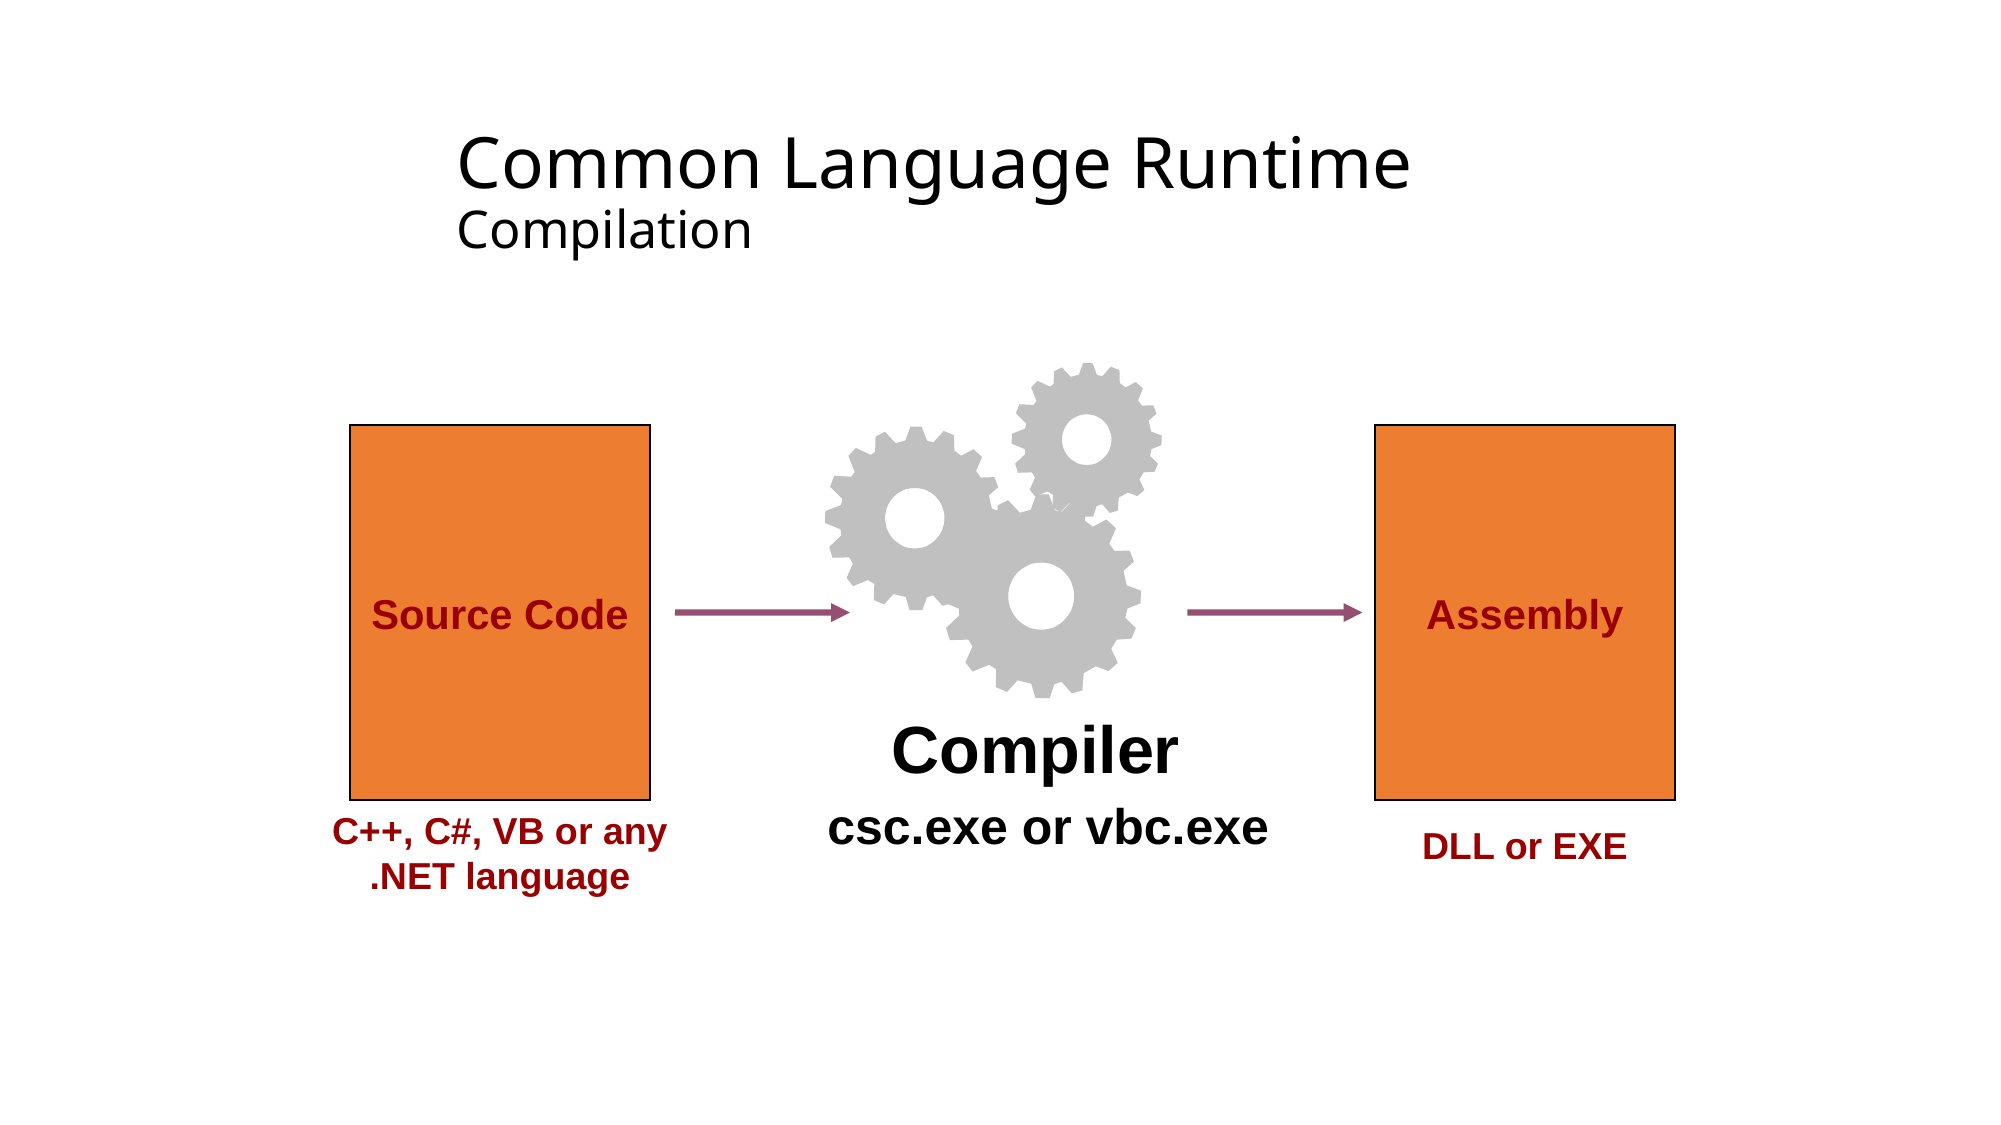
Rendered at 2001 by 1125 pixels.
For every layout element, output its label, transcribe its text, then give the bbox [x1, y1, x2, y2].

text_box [312, 424, 688, 906]
text_box Compiler [876, 699, 1196, 795]
text_box [1187, 606, 1362, 619]
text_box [824, 362, 1162, 698]
title Common Language Runtime Compilation [362, 99, 1638, 288]
text_box csc.exe or vbc.exe [812, 787, 1285, 863]
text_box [1362, 424, 1688, 875]
